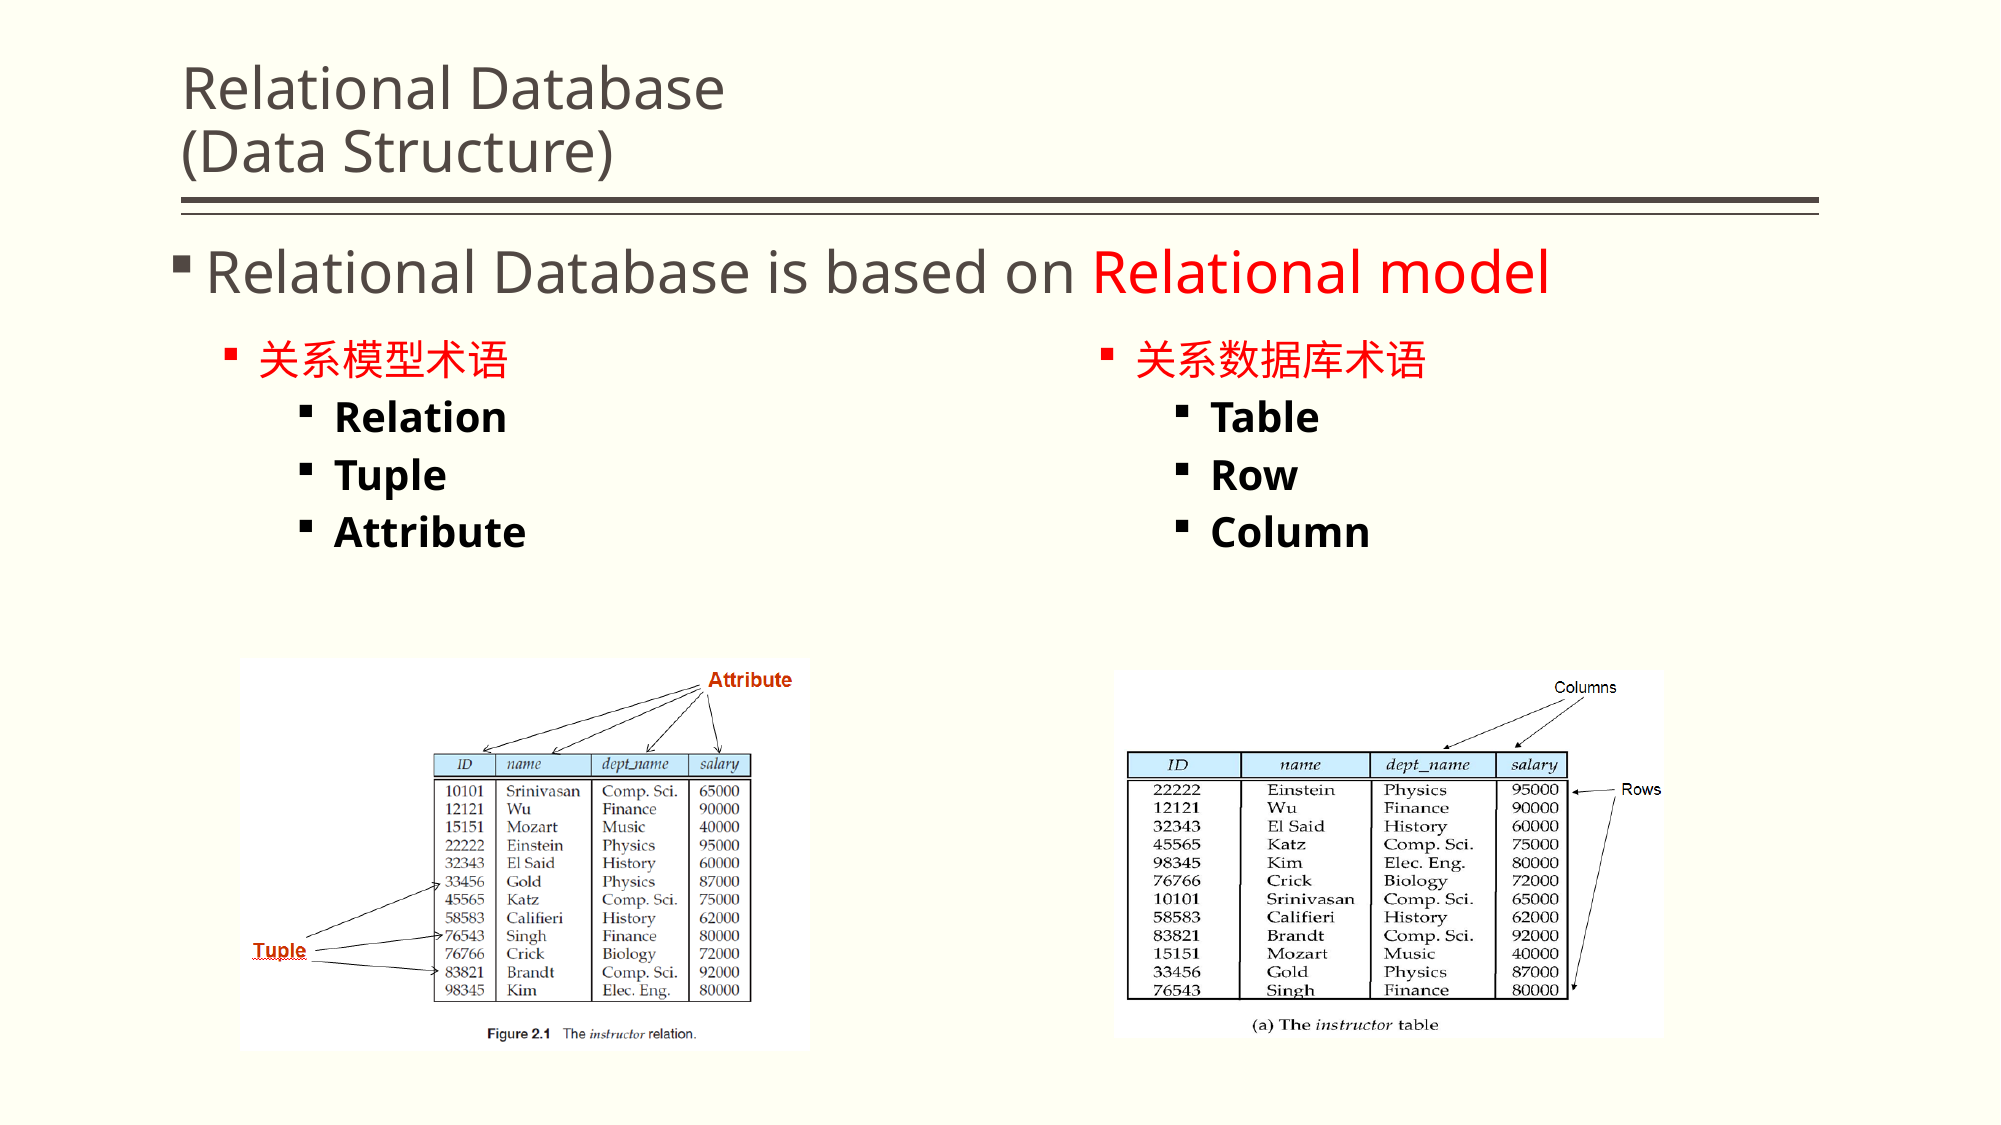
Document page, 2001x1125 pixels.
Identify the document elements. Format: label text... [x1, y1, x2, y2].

list 关系模型术语 Relation Tuple Attribute [221, 332, 829, 660]
title Relational Database (Data Structure) [181, 12, 1819, 193]
text_box Relational Database is based on Relational model [168, 236, 1795, 332]
text_box 关系数据库术语 Table Row Column [1097, 331, 1601, 591]
picture [1114, 670, 1664, 1039]
picture [240, 658, 810, 1051]
